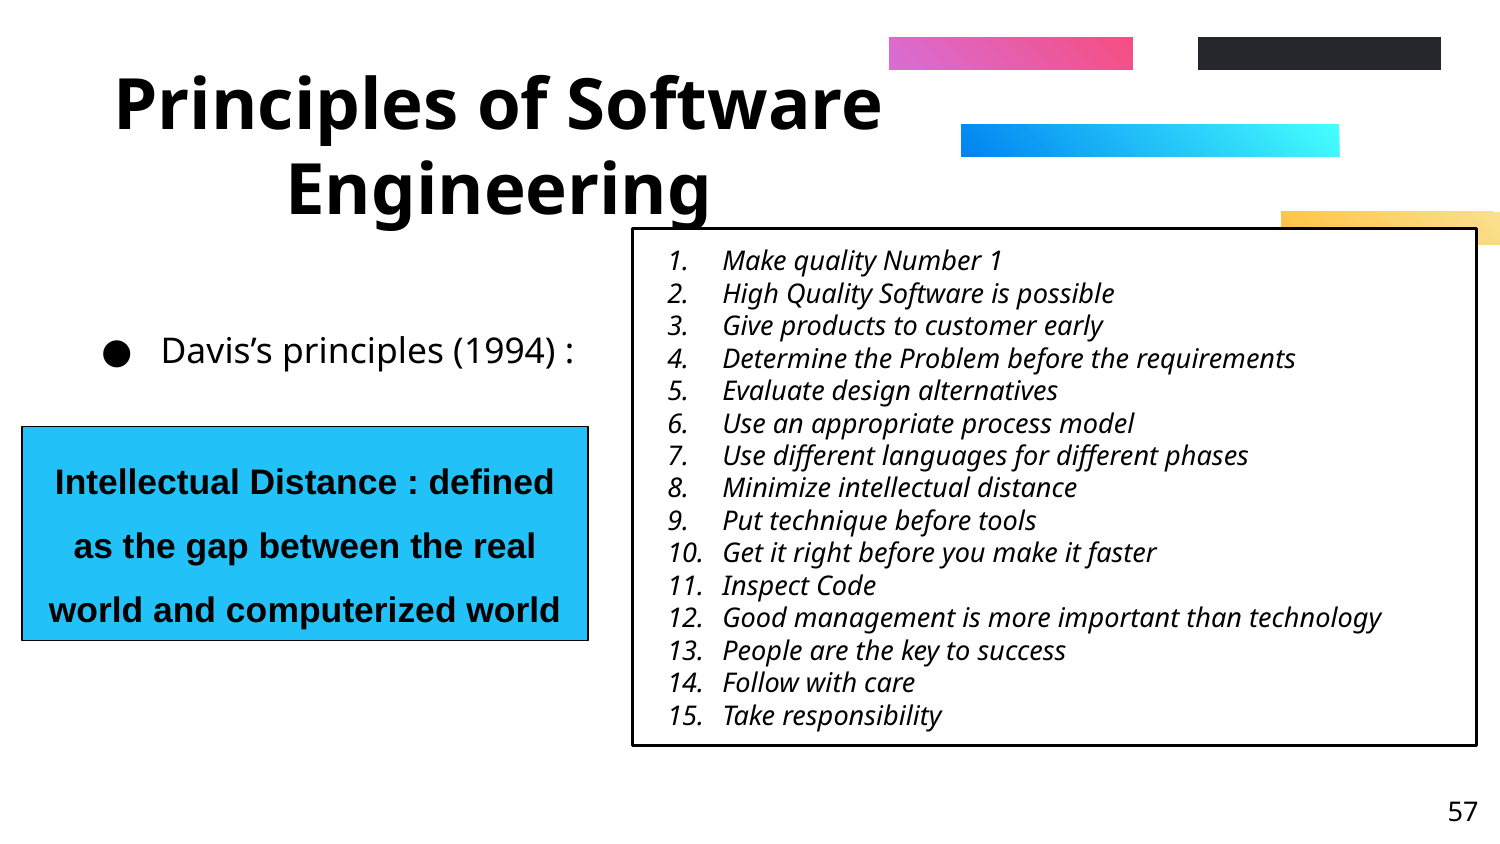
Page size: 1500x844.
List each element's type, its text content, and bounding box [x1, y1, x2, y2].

text_box Intellectual Distance : defined as the gap between the real world and computerized world [22, 426, 589, 641]
title Principles of Software Engineering [39, 37, 959, 251]
text_box Make quality Number 1 High Quality Software is possible Give products to customer early Determine the Problem before the requirements Evaluate design alternatives Use an appropriate process model Use different languages for different phases Minimize intellectual distance Put technique before tools Get it right before you make it faster Inspect Code Good management is more important than technology People are the key to success Follow with care Take responsibility [632, 228, 1477, 746]
subtitle Davis’s principles (1994) : [70, 292, 601, 372]
slide_number ‹#› [1403, 779, 1494, 844]
